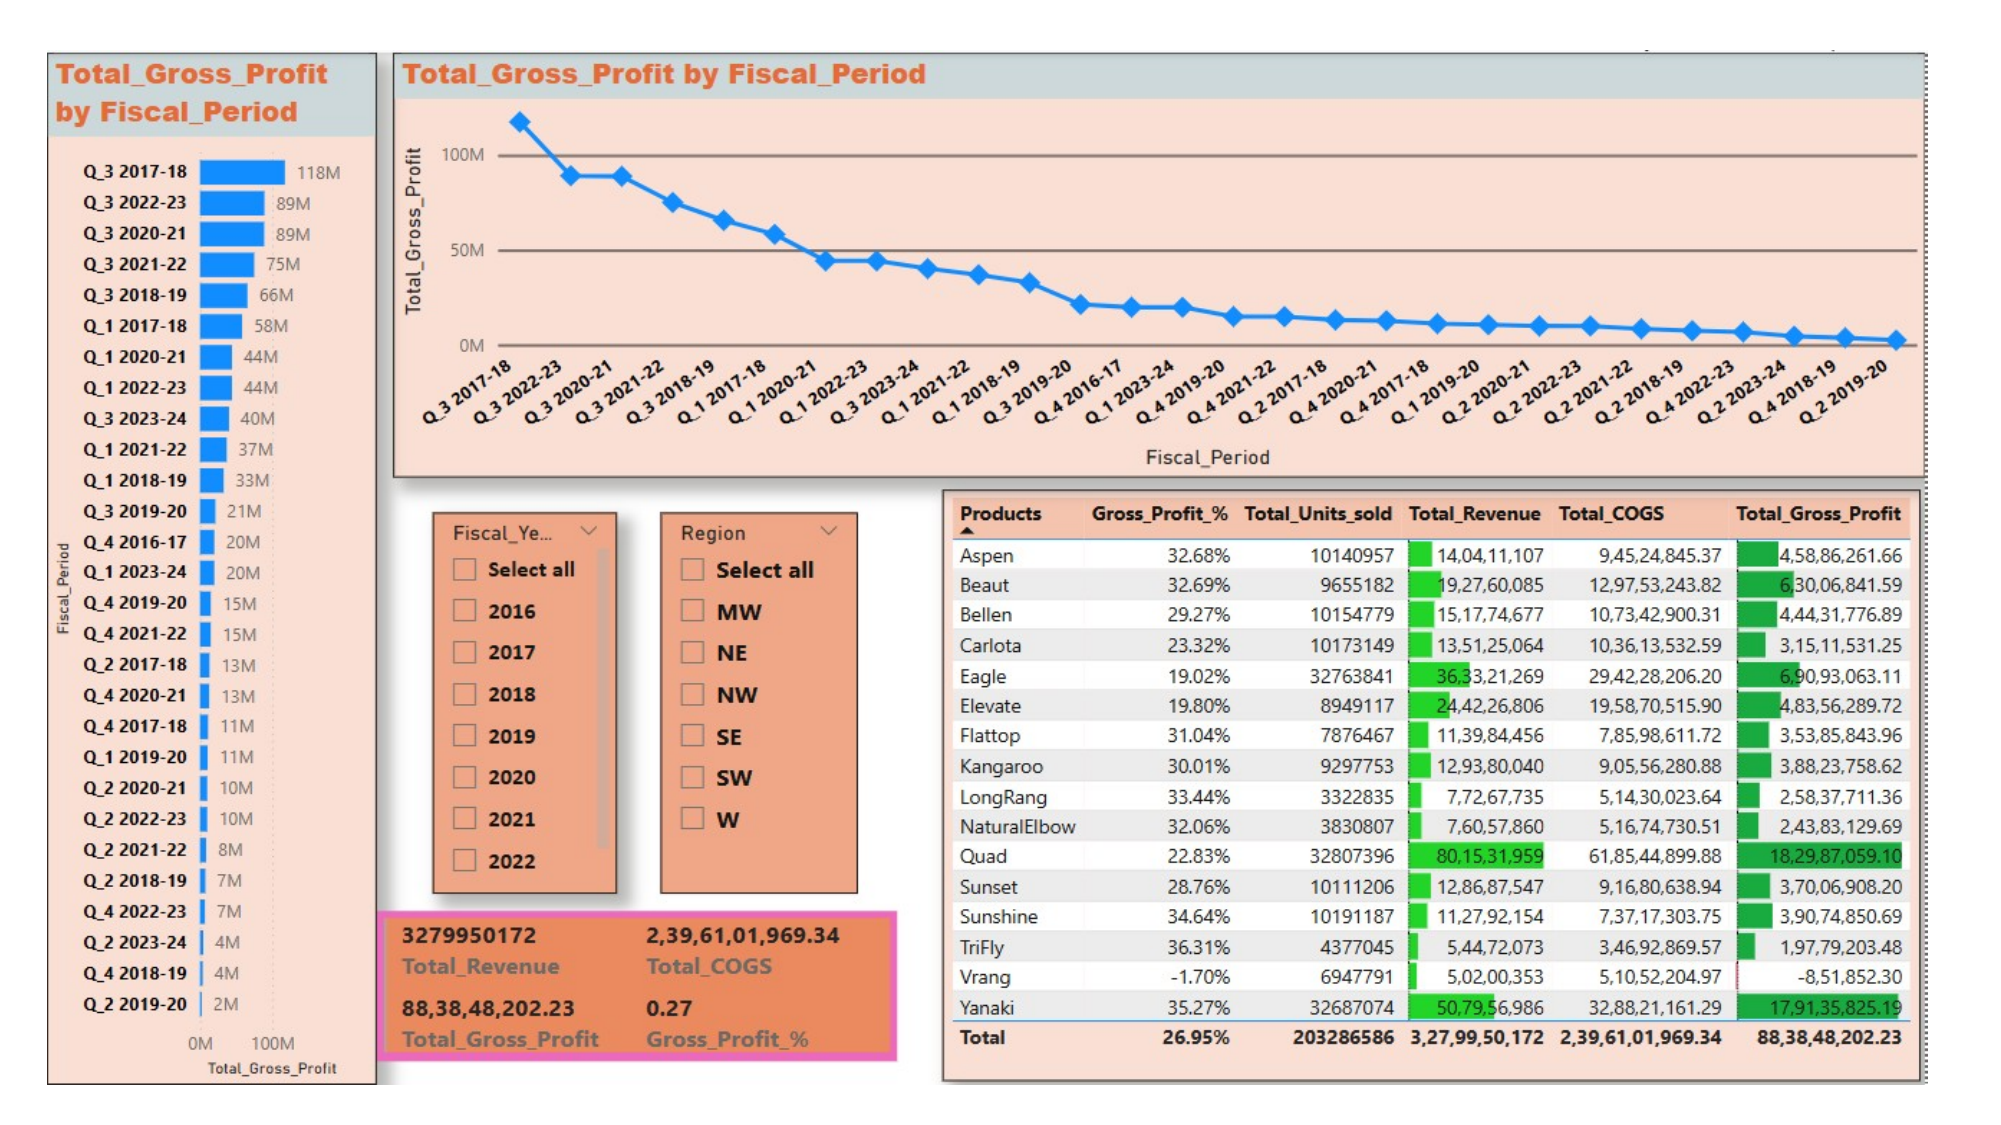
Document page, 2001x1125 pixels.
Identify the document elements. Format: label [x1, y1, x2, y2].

picture [47, 50, 1928, 1085]
